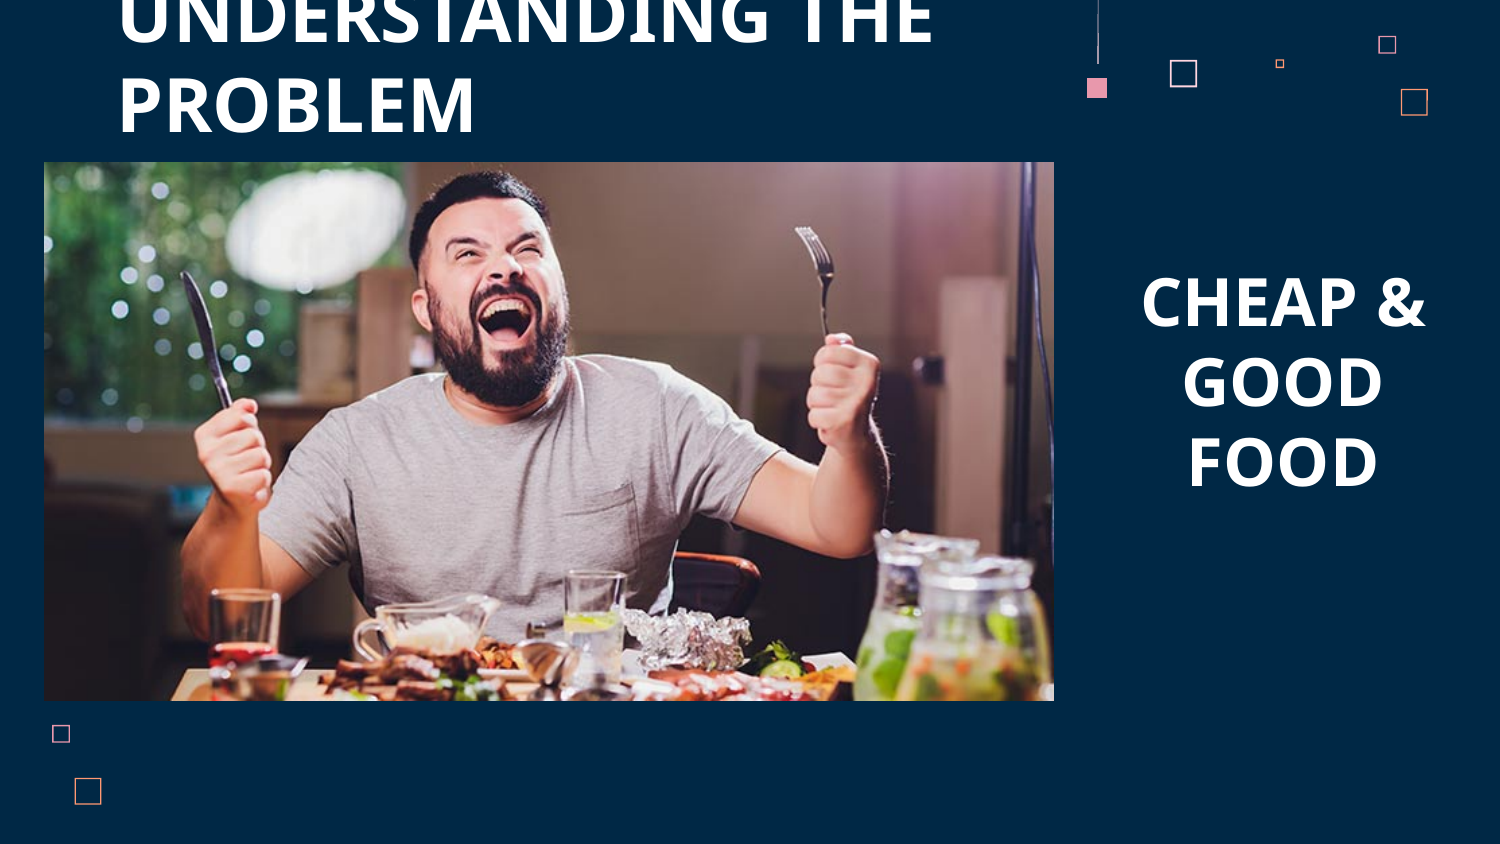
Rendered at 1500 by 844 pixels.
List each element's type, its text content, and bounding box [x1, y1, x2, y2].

picture [44, 162, 1054, 701]
text_box CHEAP & GOOD FOOD [1110, 252, 1456, 508]
title UNDERSTANDING THE PROBLEM [101, 67, 1111, 163]
